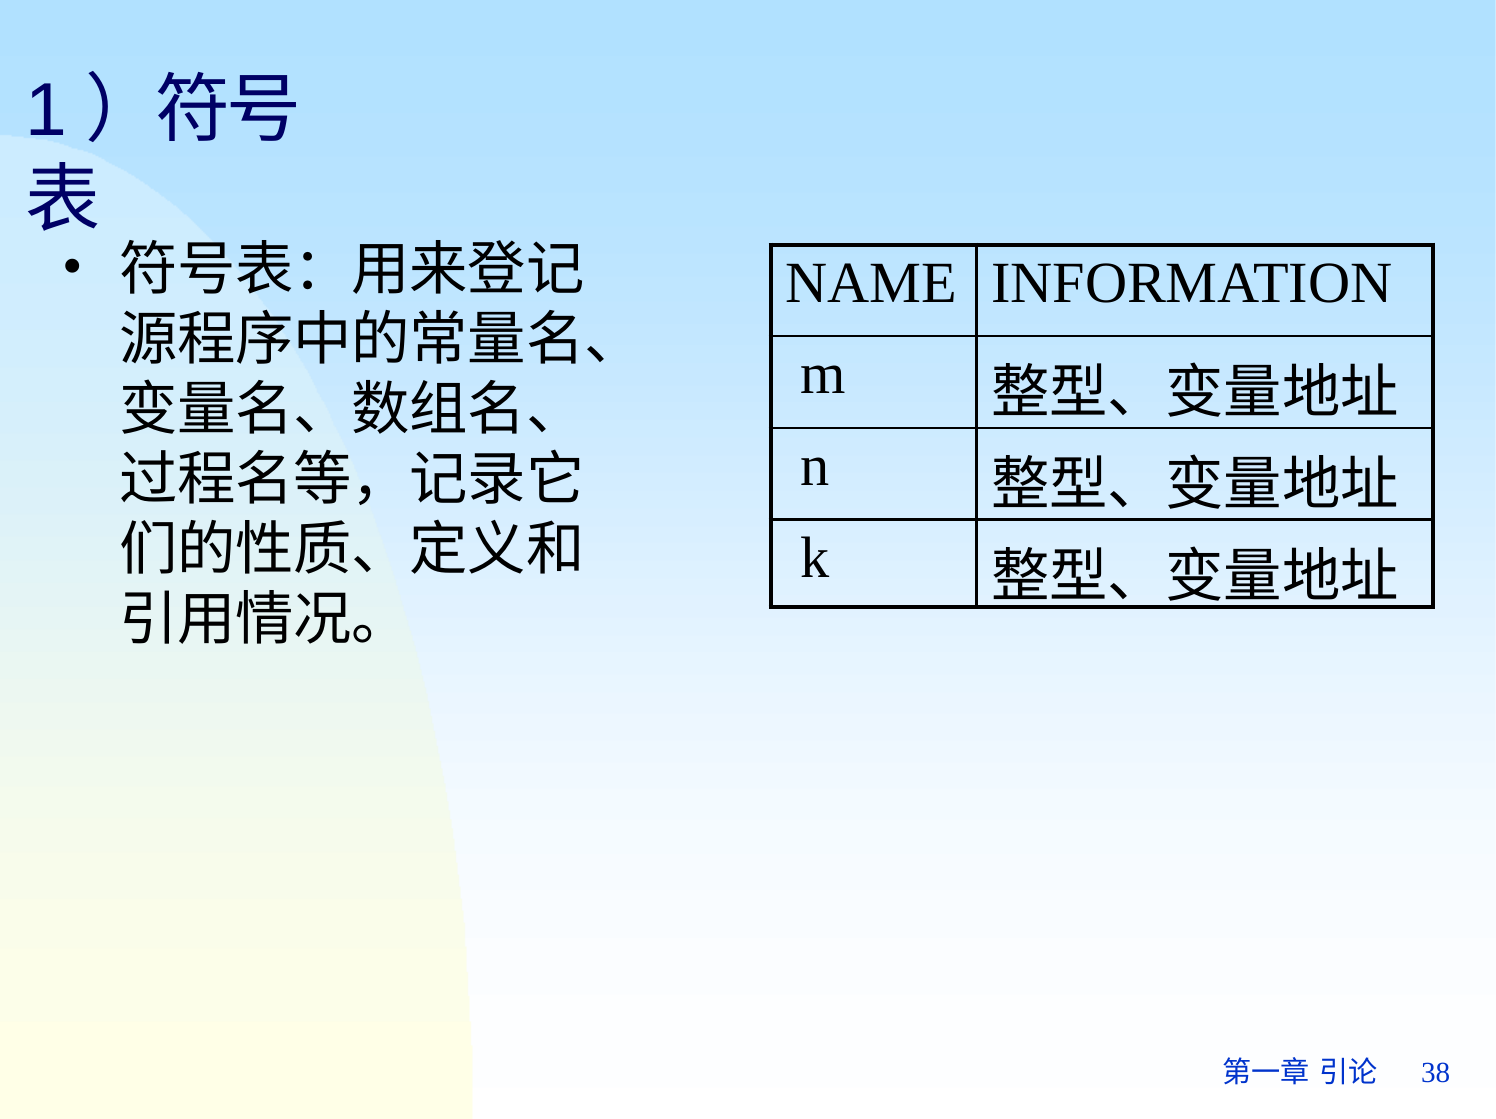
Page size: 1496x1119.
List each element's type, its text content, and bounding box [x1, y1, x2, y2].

picture [0, 0, 1496, 1119]
slide_number 第一章 引论 38 [1220, 1054, 1455, 1119]
table_cell 整型、变量地址 [978, 429, 1431, 518]
table_cell n [773, 429, 975, 518]
table_cell 整型、变量地址 [978, 337, 1431, 427]
title 1）符号表 [23, 58, 366, 248]
table_cell k [773, 521, 975, 605]
text_box 符号表：用来登记 源程序中的常量名、 变量名、数组名、 过程名等，记录它 们的性质、定义和 引用情况。 [61, 229, 647, 652]
table_header NAME [773, 247, 975, 335]
table_cell m [773, 337, 975, 427]
table_header INFORMATION [978, 247, 1431, 335]
table_cell 整型、变量地址 [978, 521, 1431, 605]
